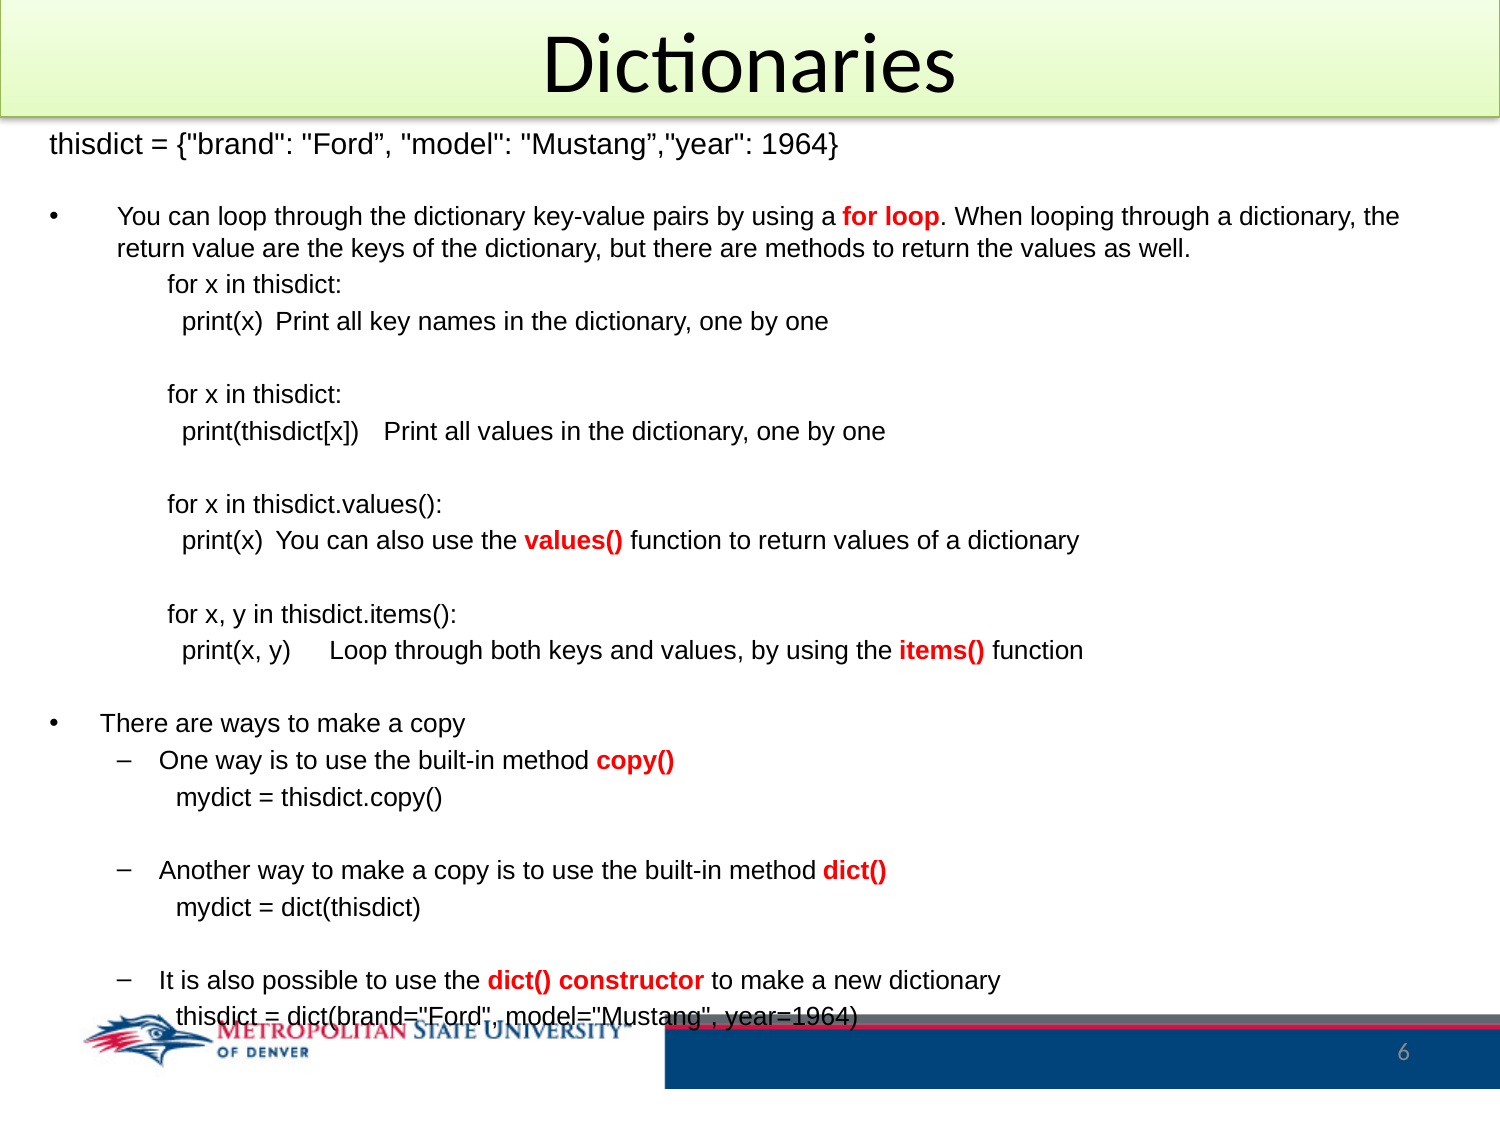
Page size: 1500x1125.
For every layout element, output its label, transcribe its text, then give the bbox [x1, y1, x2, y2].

slide_number 6 [1316, 1020, 1425, 1081]
list thisdict = {"brand": "Ford”, "model": "Mustang”,"year": 1964} You can loop through the dictionary key-value pairs by using a for loop. When looping through a dictionary, the return value are the keys of the dictionary, but there are methods to return the values as well. for x in thisdict: print(x) Print all key names in the dictionary, one by one for x in thisdict: print(thisdict[x]) Print all values in the dictionary, one by one for x in thisdict.values(): print(x) You can also use the values() function to return values of a dictionary for x, y in thisdict.items(): print(x, y) Loop through both keys and values, by using the items() function There are ways to make a copy One way is to use the built-in method copy() mydict = thisdict.copy() Another way to make a copy is to use the built-in method dict() mydict = dict(thisdict) It is also possible to use the dict() constructor to make a new dictionary thisdict = dict(brand="Ford", model="Mustang", year=1964) [34, 117, 1467, 1041]
title Dictionaries [0, 0, 1500, 118]
picture [44, 1012, 1500, 1089]
